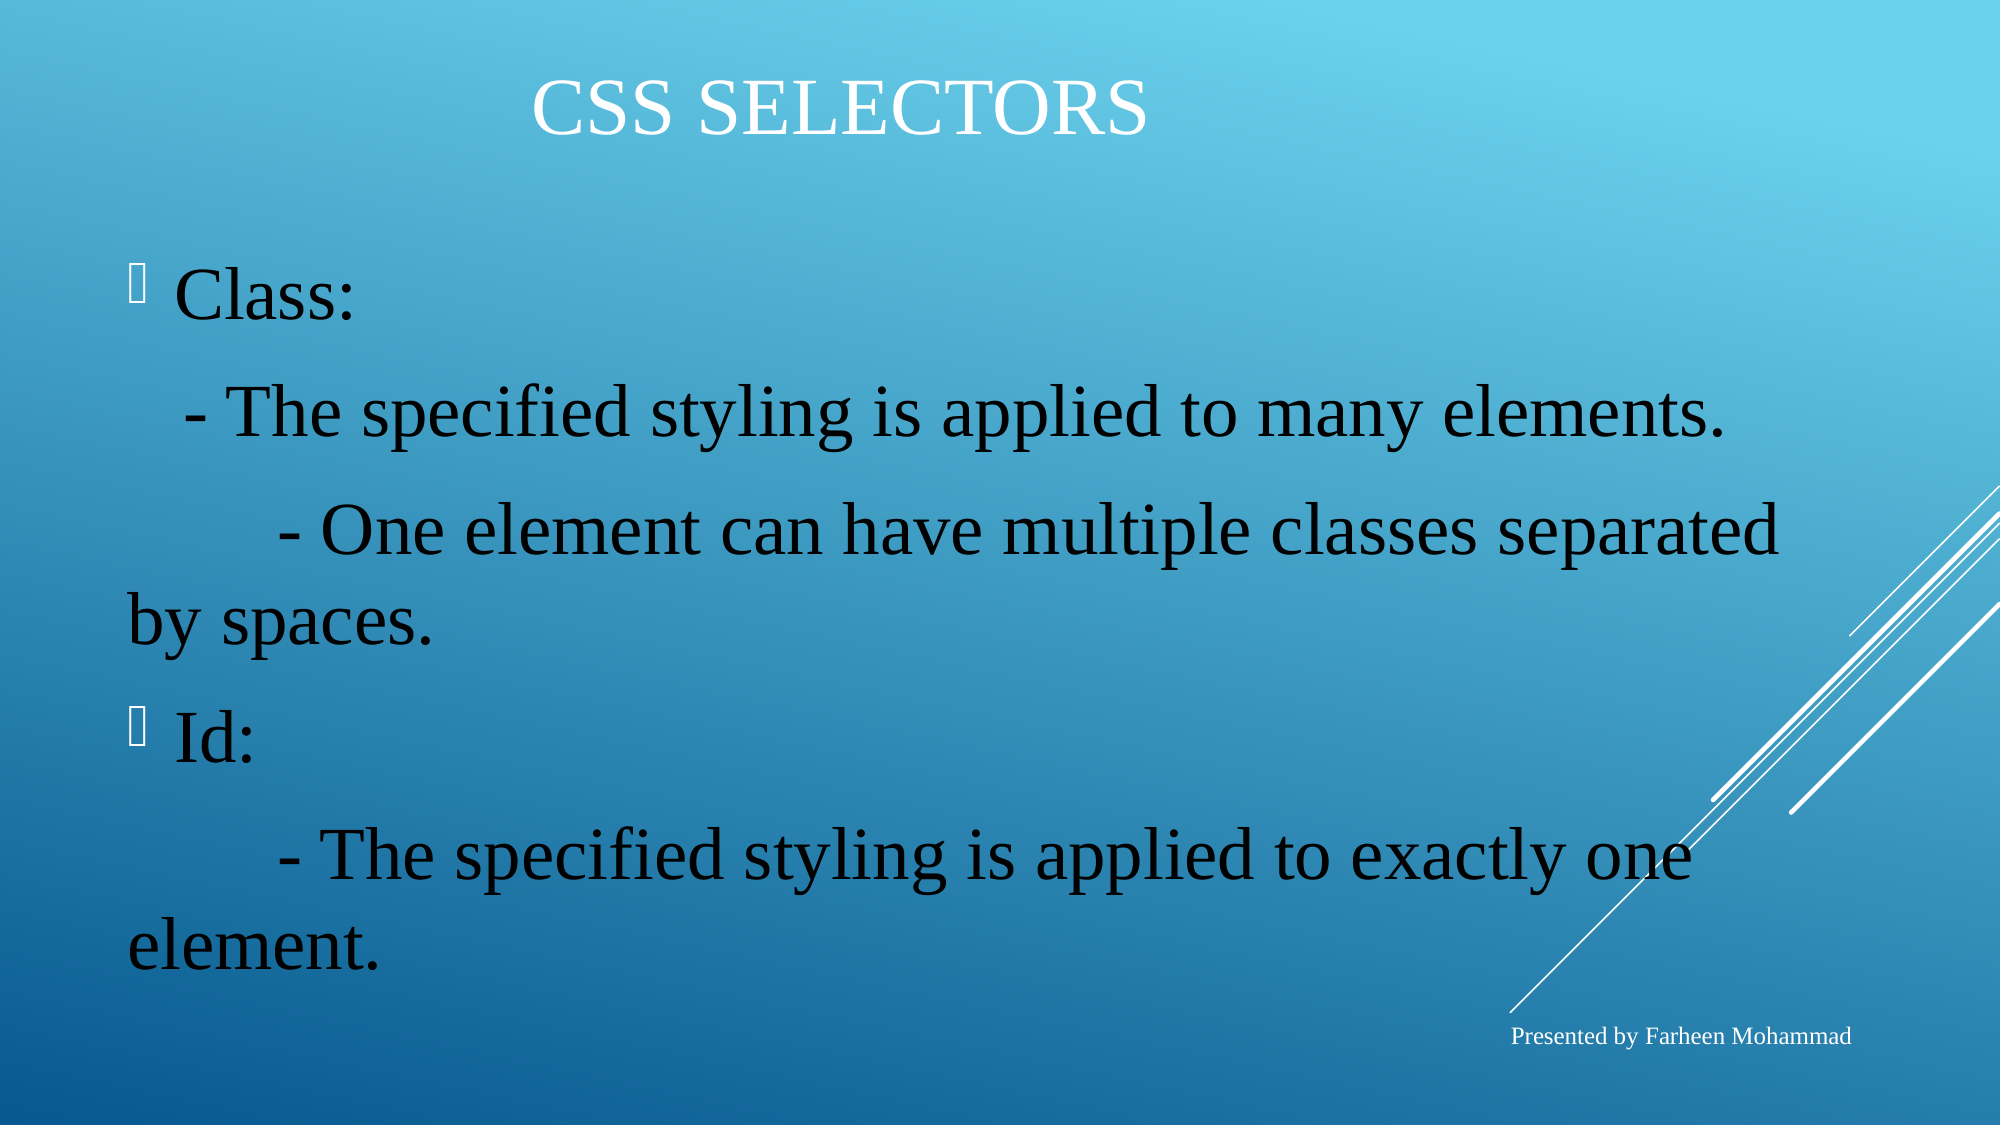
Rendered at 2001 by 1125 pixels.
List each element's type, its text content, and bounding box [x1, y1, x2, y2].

footer Presented by Farheen Mohammad [1495, 1012, 1961, 1073]
list Class: - The specified styling is applied to many elements. - One element can have multiple classes separated by spaces. Id: - The specified styling is applied to exactly one element. [112, 216, 1863, 1013]
title CSS Selectors [516, 45, 1513, 159]
